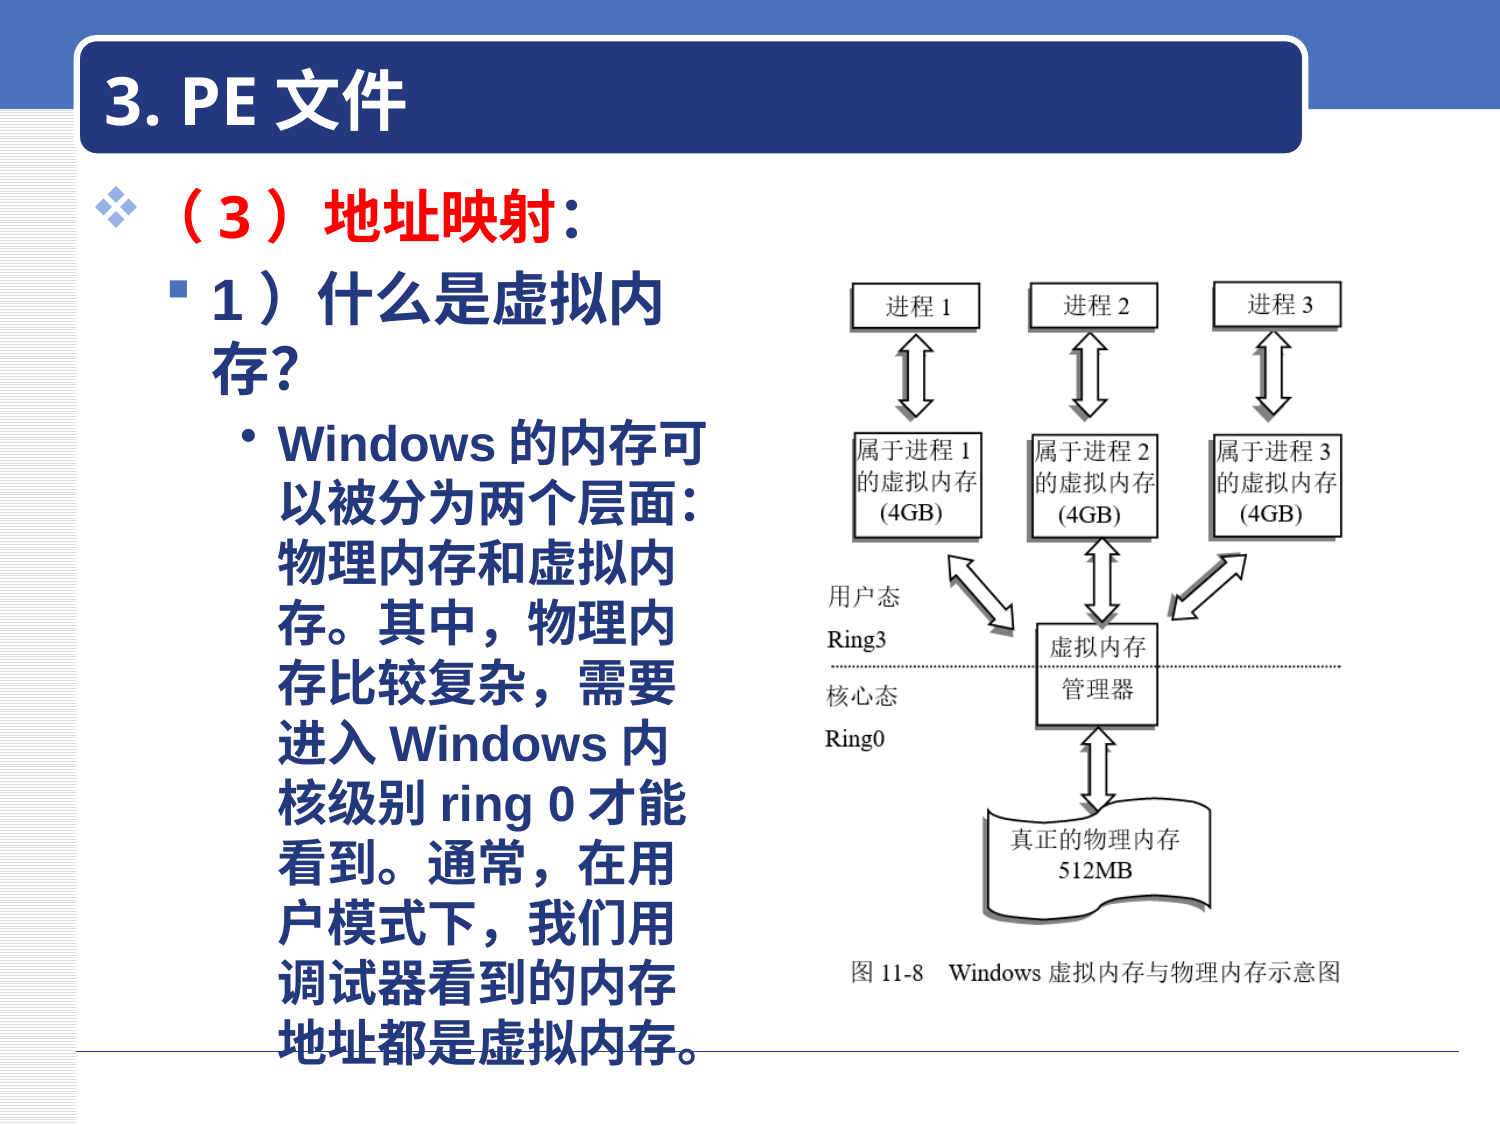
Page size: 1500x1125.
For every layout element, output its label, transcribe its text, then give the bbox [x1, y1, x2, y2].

list （3）地址映射： 1）什么是虚拟内存？ Windows的内存可以被分为两个层面：物理内存和虚拟内存。其中，物理内存比较复杂，需要进入Windows内核级别ring 0才能看到。通常，在用户模式下，我们用调试器看到的内存地址都是虚拟内存。 [75, 172, 727, 920]
title 3. PE文件 [89, 52, 1425, 145]
picture [808, 278, 1360, 988]
